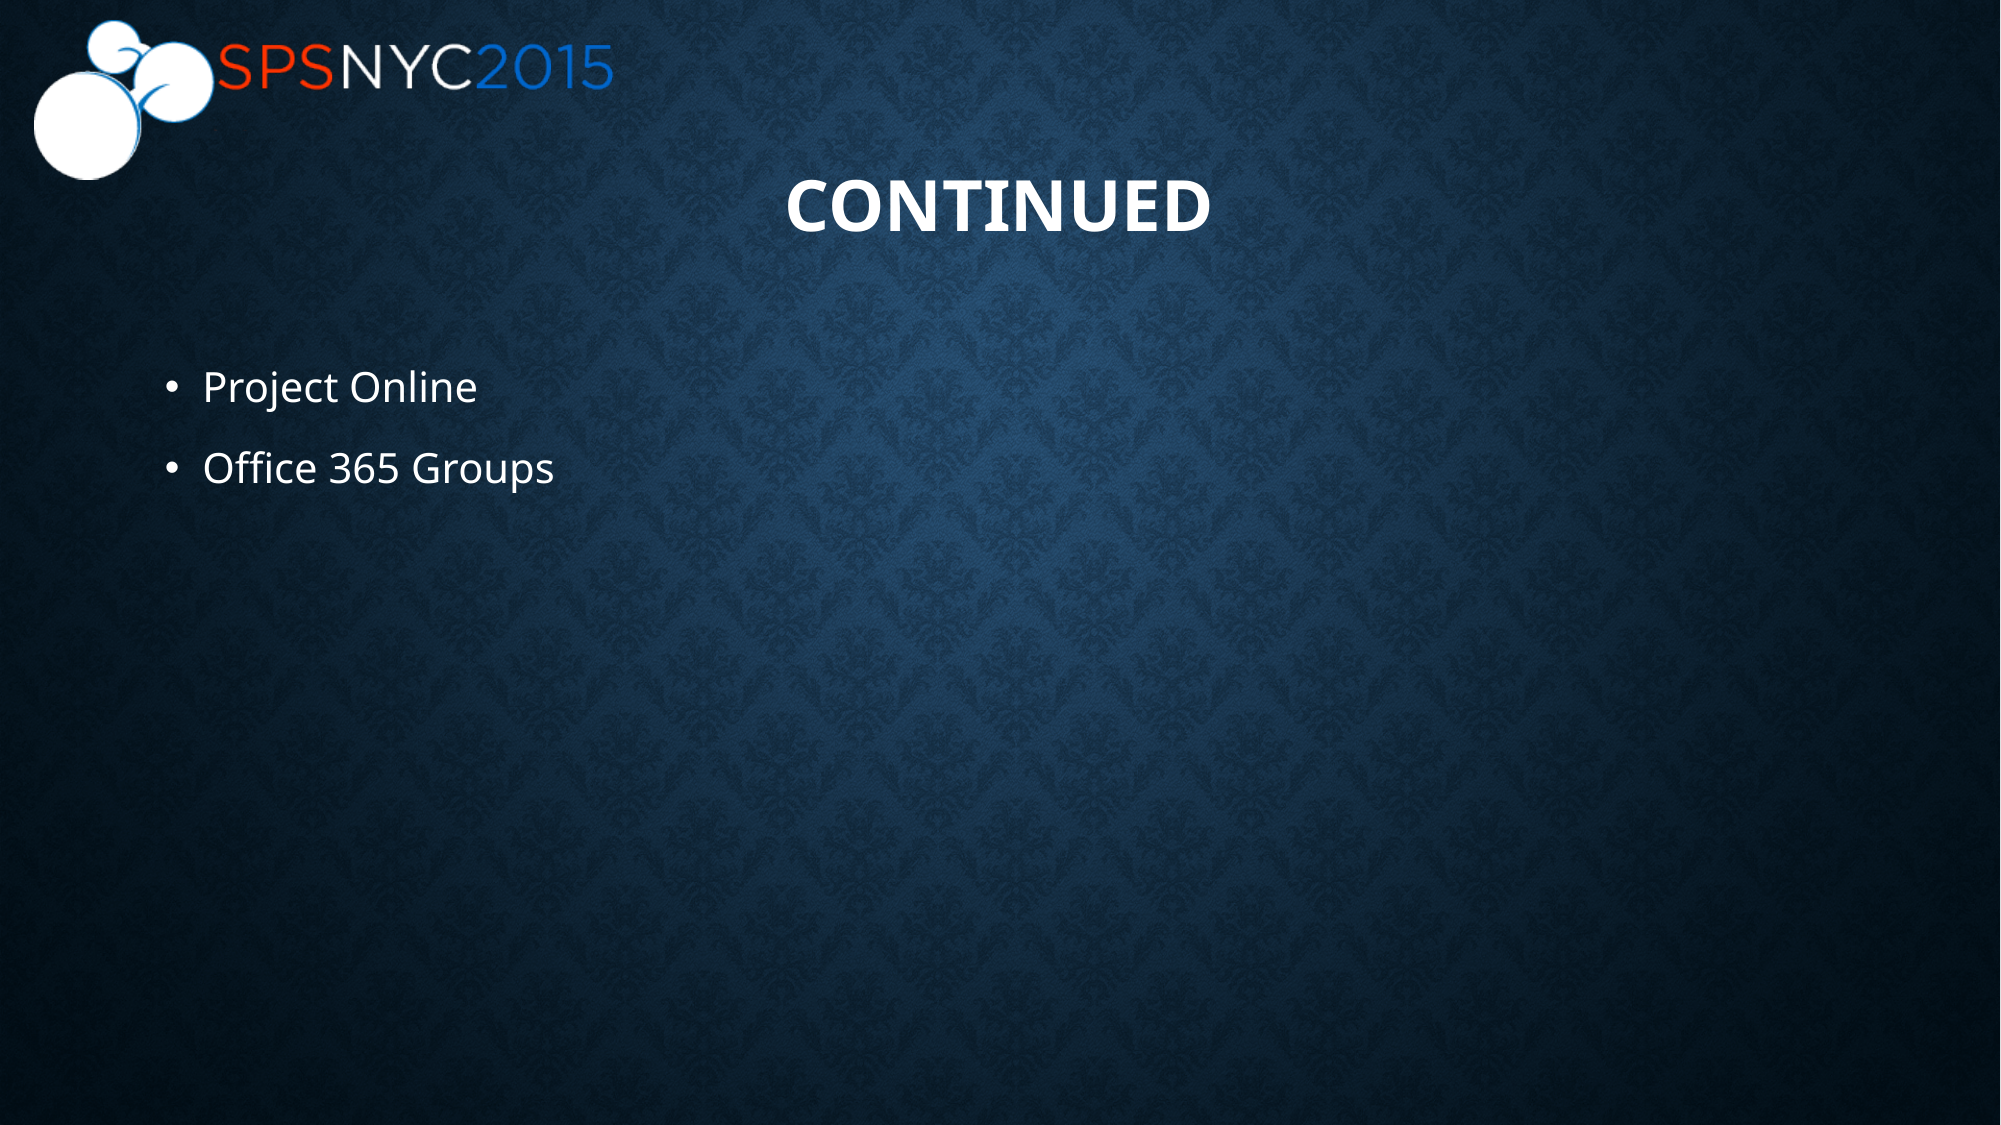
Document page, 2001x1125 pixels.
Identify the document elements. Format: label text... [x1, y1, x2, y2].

title Continued [149, 99, 1849, 318]
picture [34, 20, 816, 180]
list Project Online Office 365 Groups [149, 343, 1849, 950]
